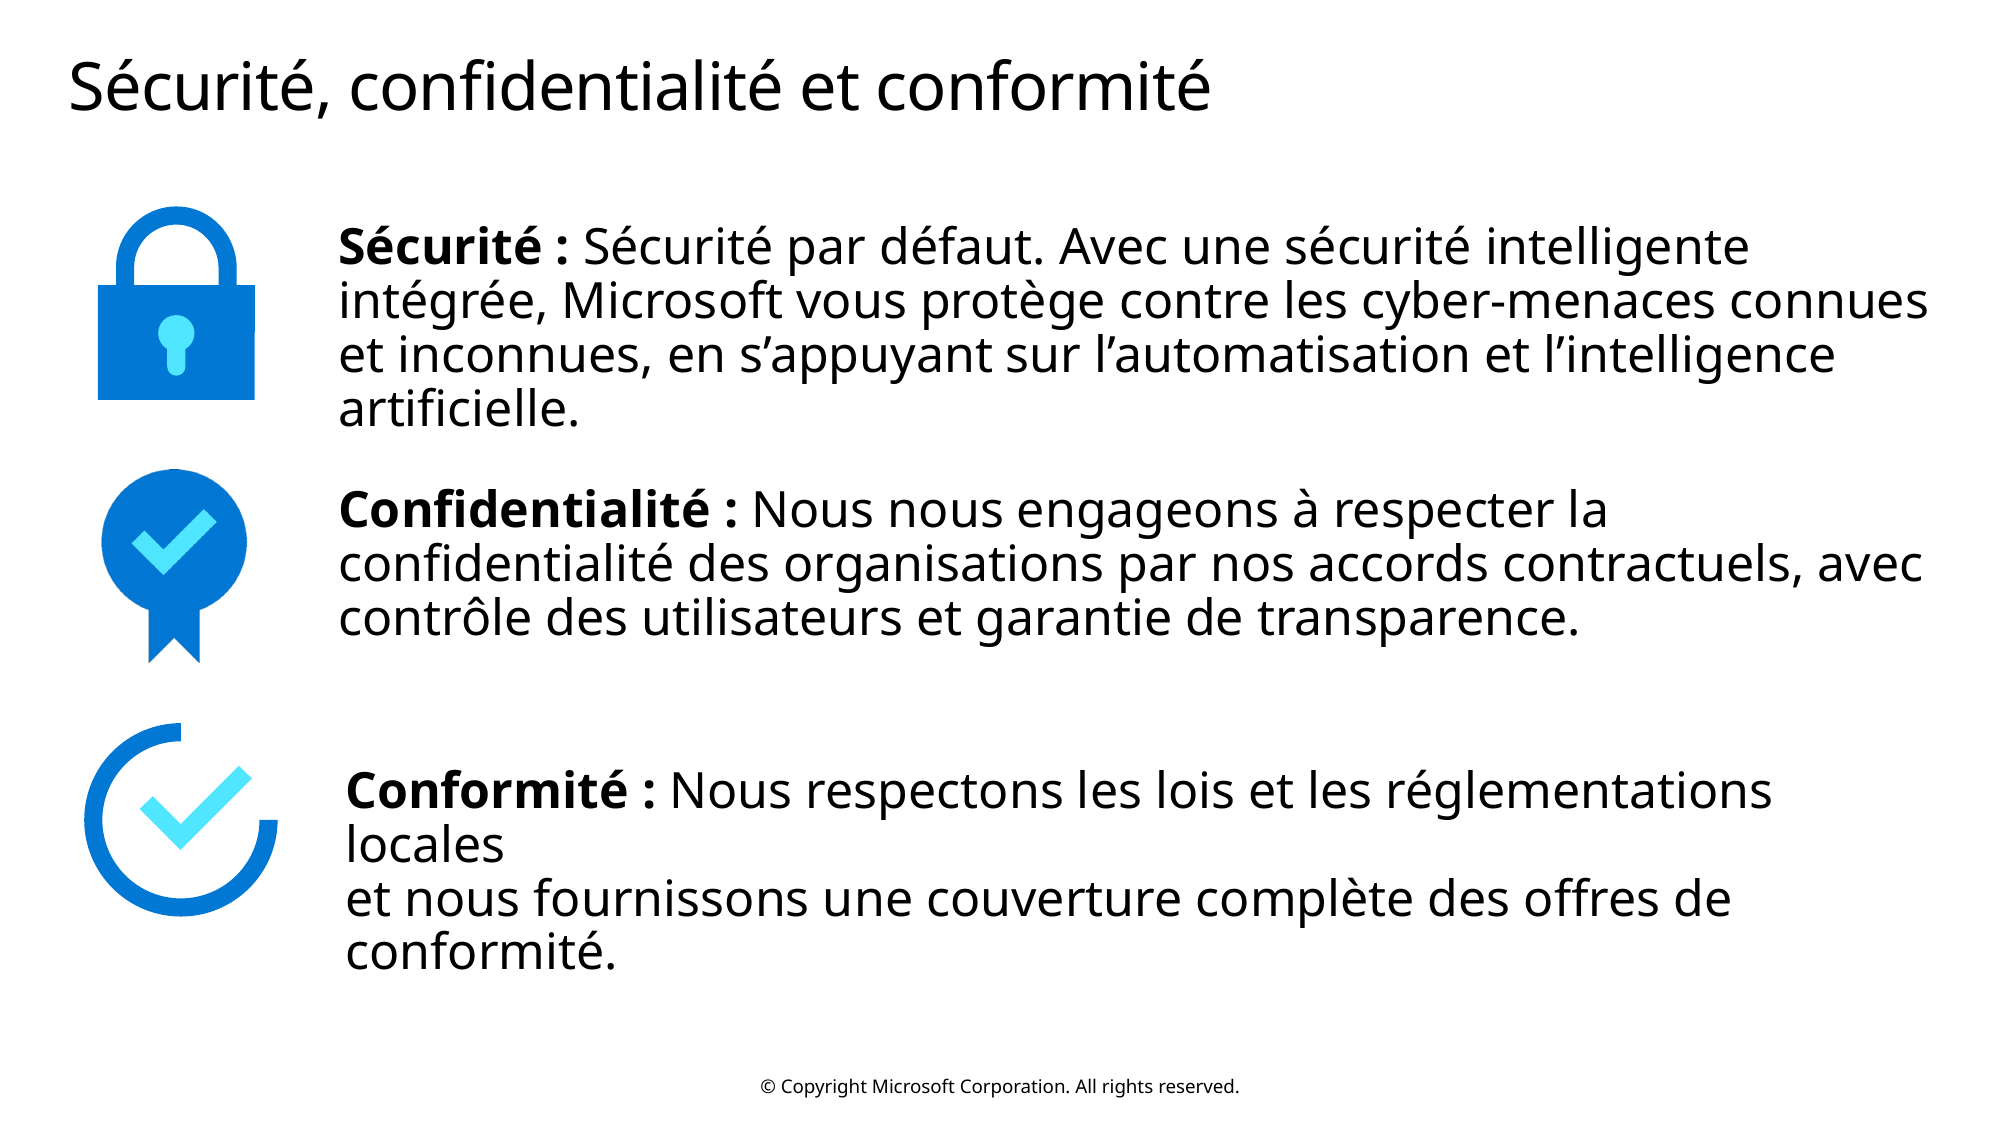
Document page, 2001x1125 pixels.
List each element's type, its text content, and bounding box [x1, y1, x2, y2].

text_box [97, 196, 1967, 410]
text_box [76, 459, 1967, 673]
title Sécurité, confidentialité et conformité [68, 53, 1930, 165]
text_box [83, 722, 1975, 917]
